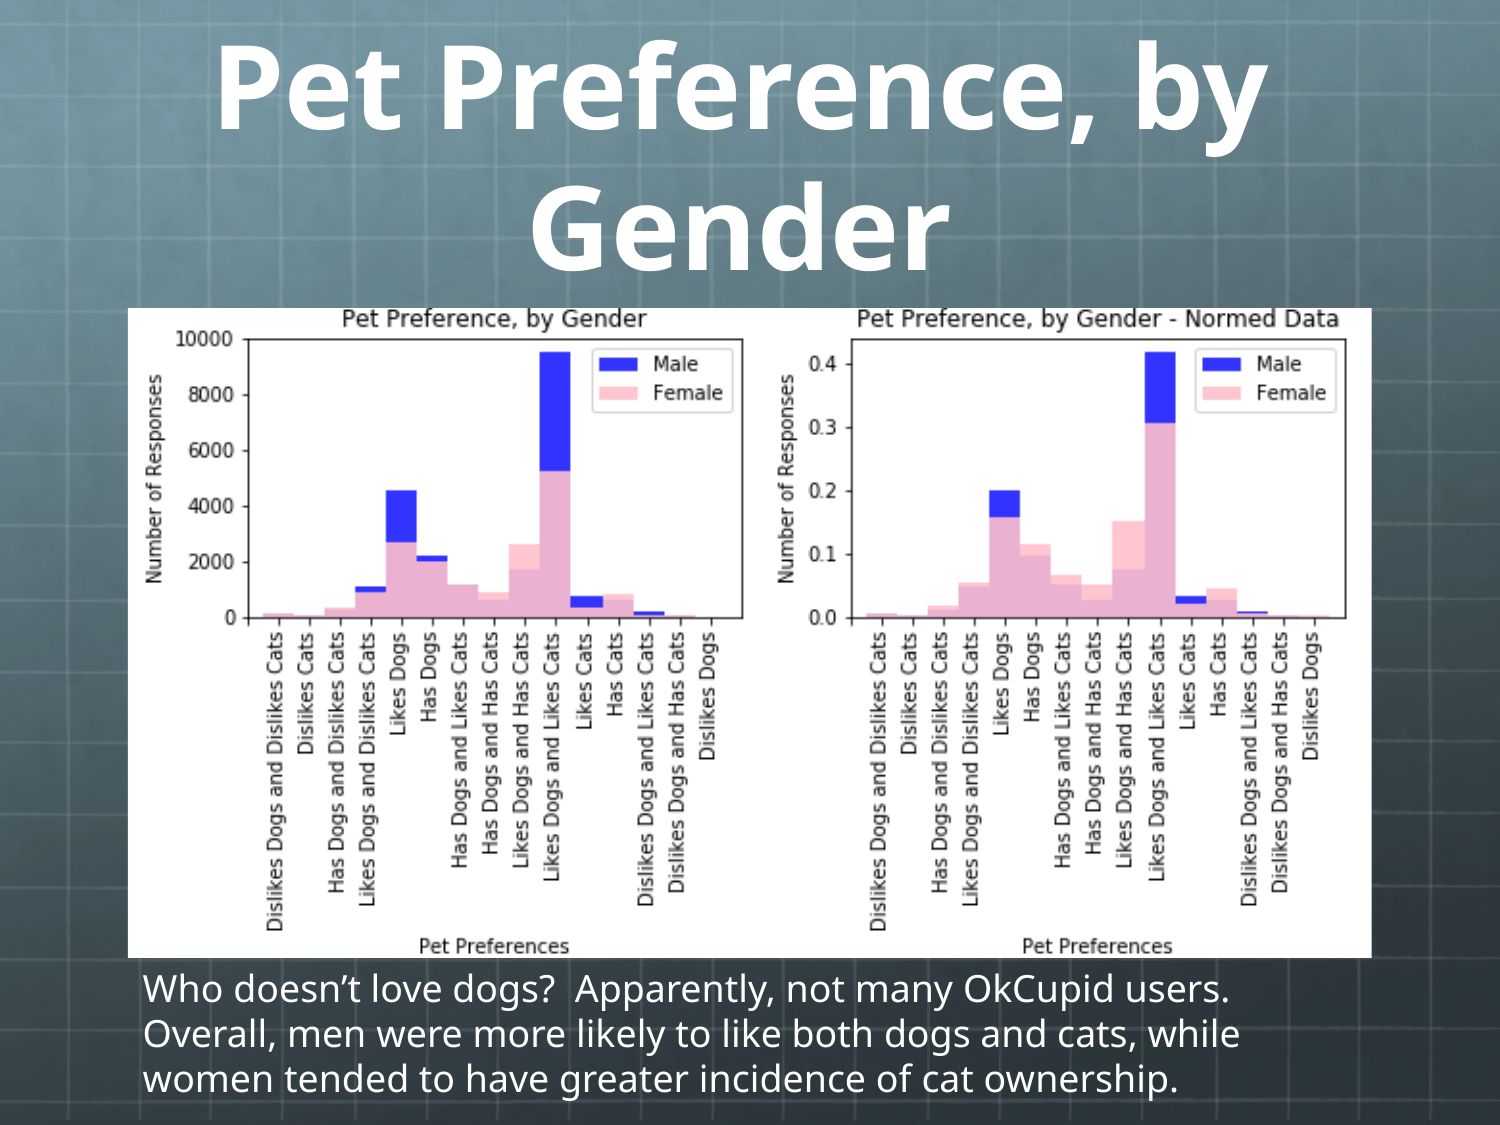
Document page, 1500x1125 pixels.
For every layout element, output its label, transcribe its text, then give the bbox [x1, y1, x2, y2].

title Pet Preference, by Gender [0, 17, 1481, 289]
picture [0, 0, 1500, 1125]
text_box Who doesn’t love dogs? Apparently, not many OkCupid users. Overall, men were more likely to like both dogs and cats, while women tended to have greater incidence of cat ownership. [127, 1014, 1372, 1107]
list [127, 308, 1373, 958]
